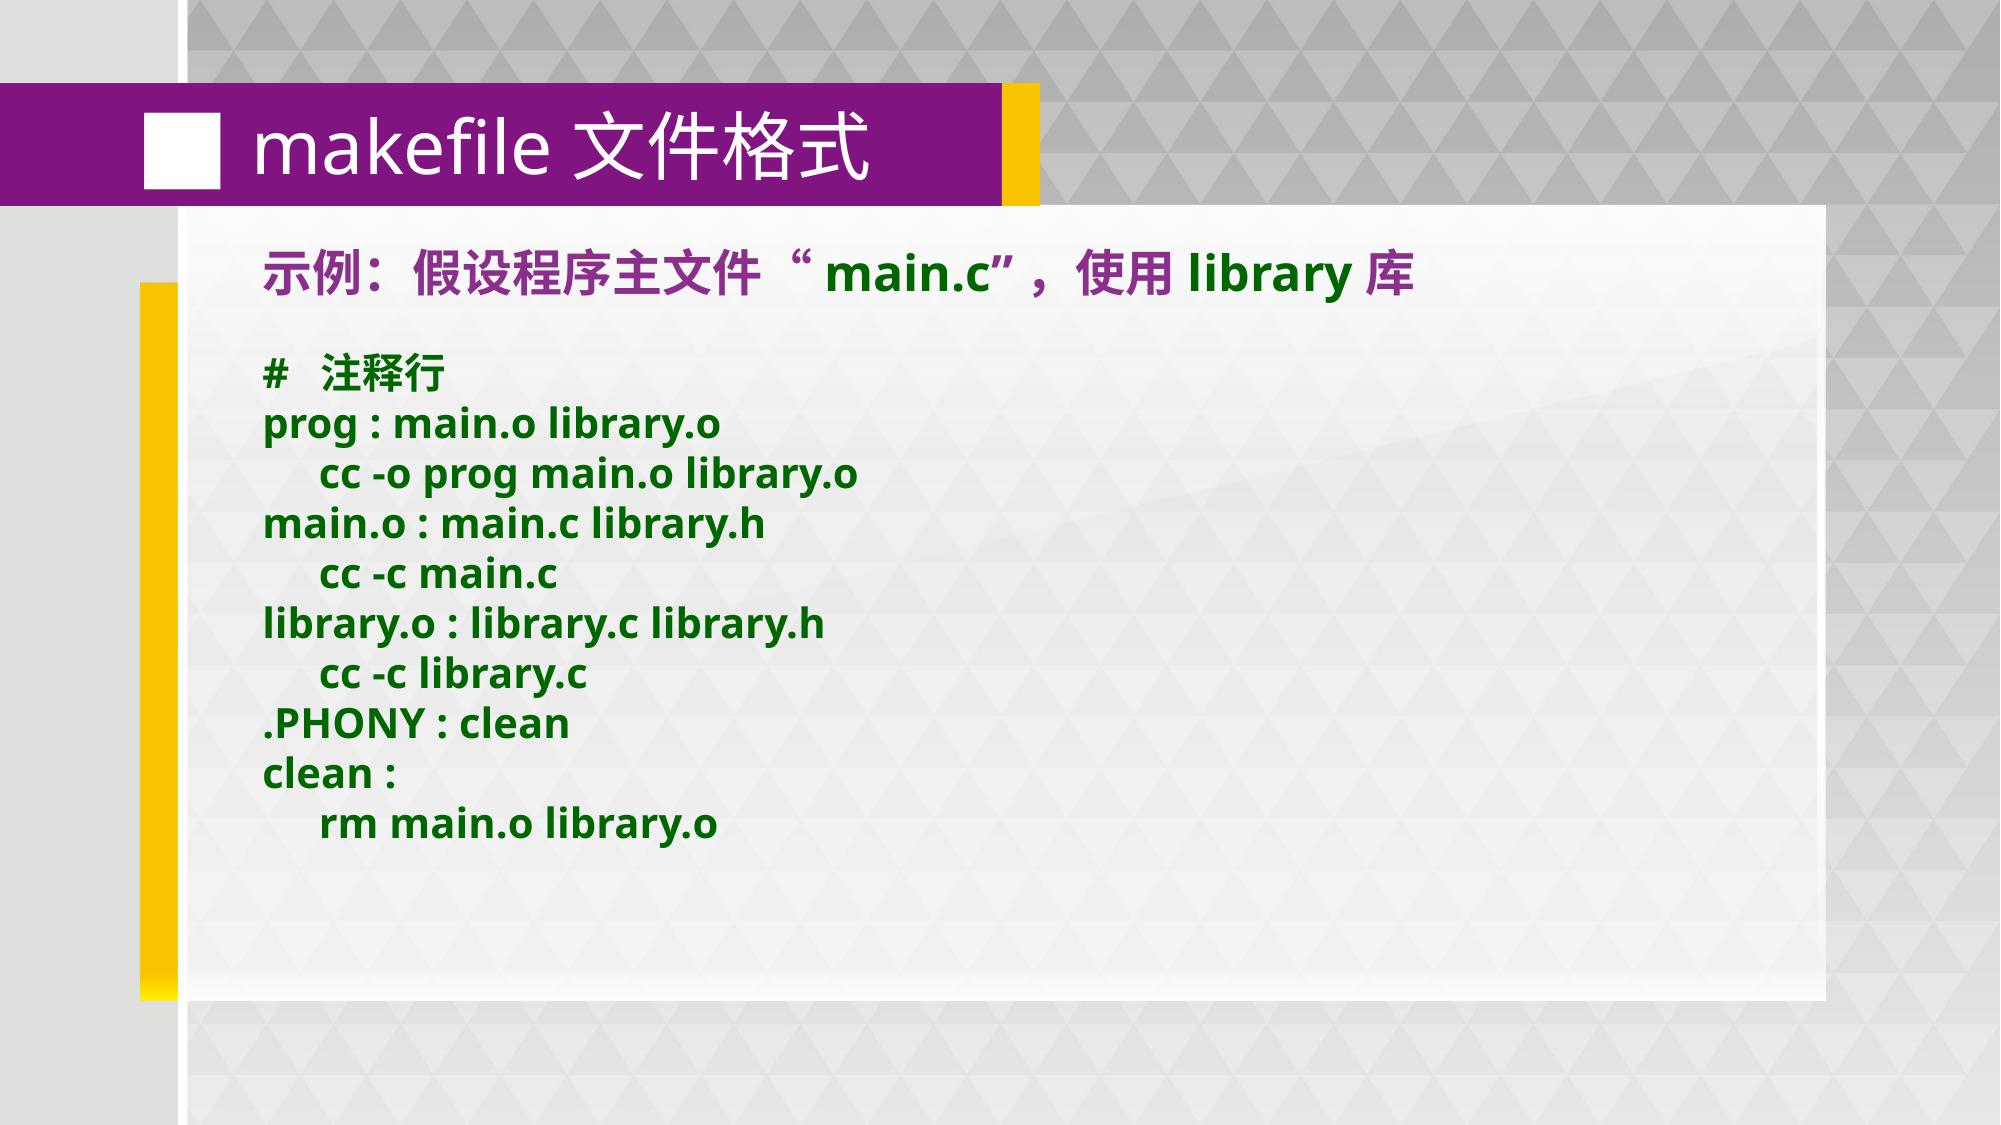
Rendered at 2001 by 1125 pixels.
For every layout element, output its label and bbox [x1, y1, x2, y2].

picture [0, 0, 2000, 1125]
text_box [120, 69, 881, 206]
